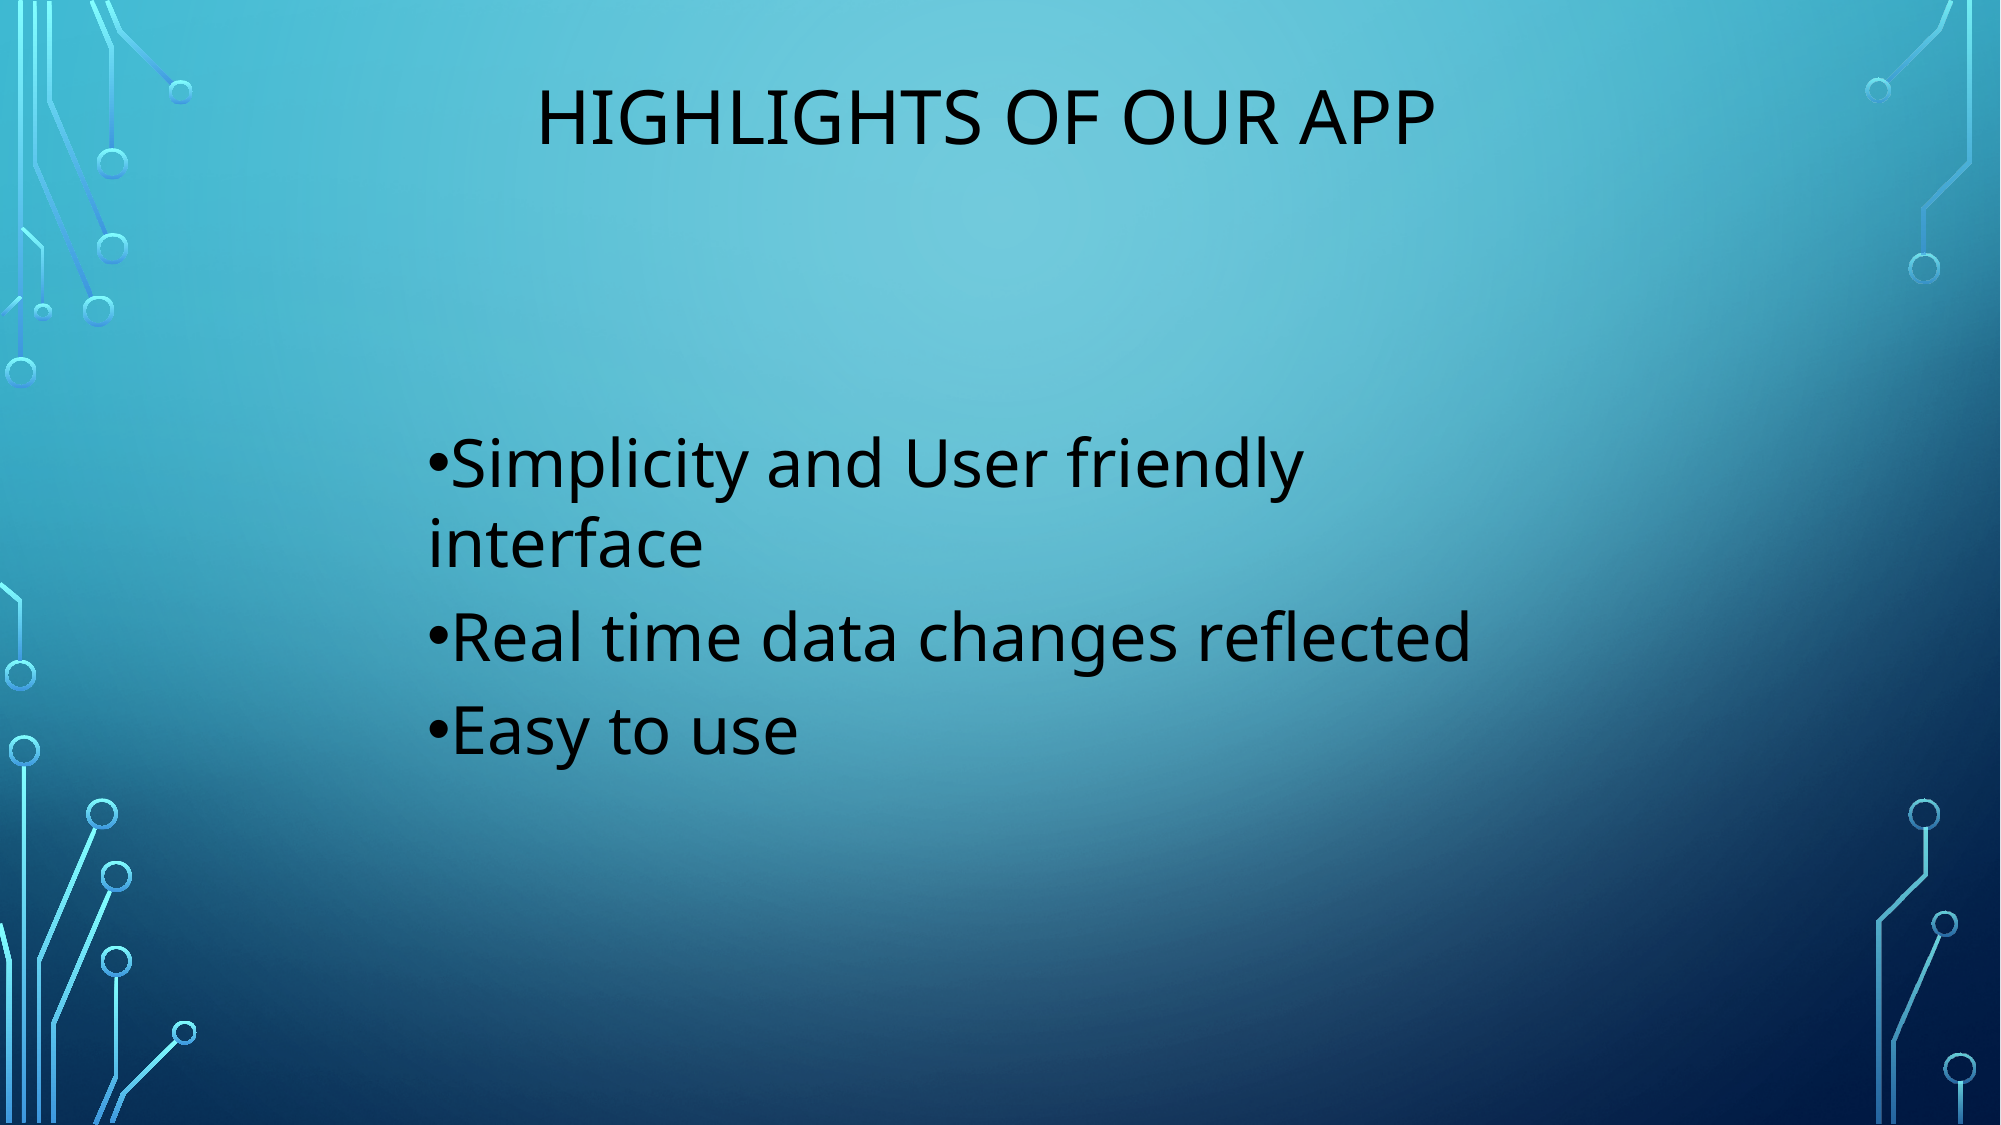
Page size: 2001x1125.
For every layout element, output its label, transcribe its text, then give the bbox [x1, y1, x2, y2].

text_box Simplicity and User friendly interface Real time data changes reflected Easy to use [412, 413, 1563, 1076]
text_box Highlights of our App [349, 0, 1625, 242]
